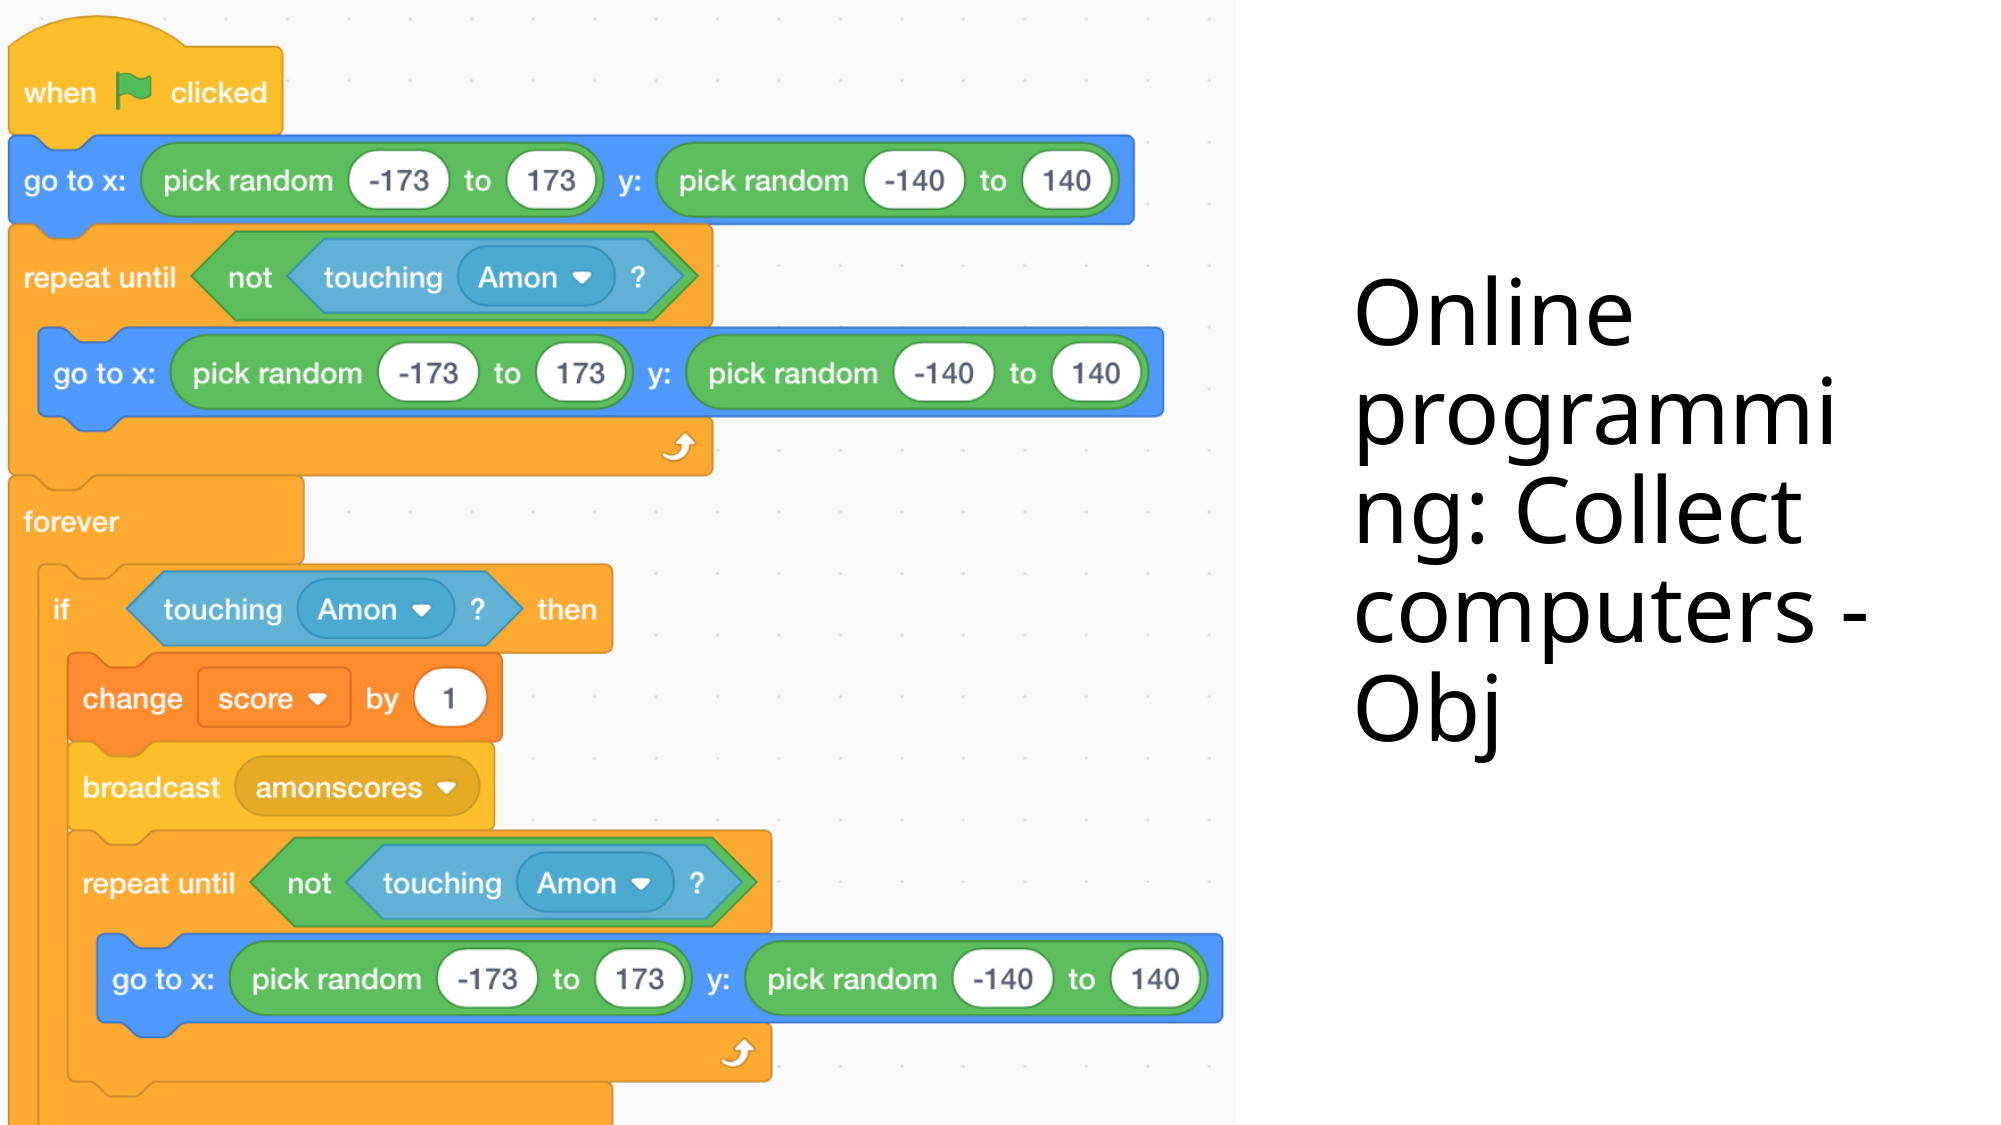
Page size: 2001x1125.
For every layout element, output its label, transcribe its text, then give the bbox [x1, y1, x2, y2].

picture [0, 0, 1236, 1125]
title Online programming: Collect computers - Obj [1337, 59, 1901, 968]
